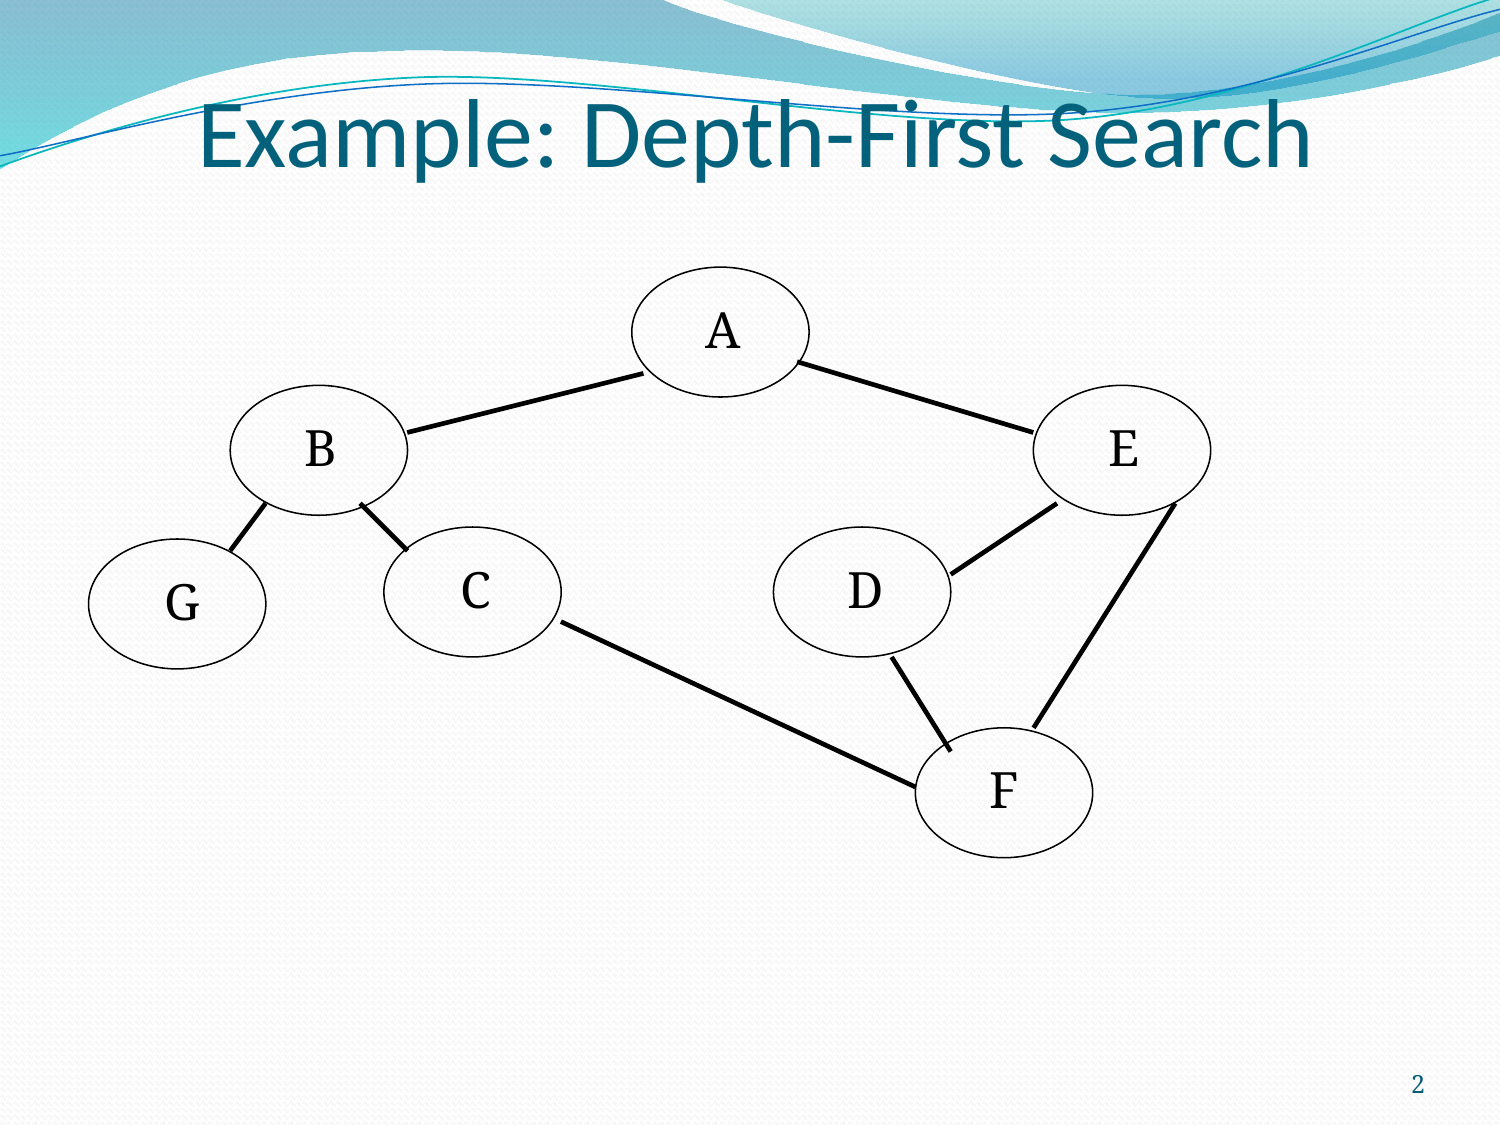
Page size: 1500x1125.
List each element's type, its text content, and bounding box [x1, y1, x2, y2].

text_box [1033, 385, 1211, 516]
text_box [773, 526, 951, 658]
slide_number 2 [1299, 1042, 1425, 1103]
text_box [915, 727, 1093, 858]
title Example: Depth-First Search [75, 62, 1438, 188]
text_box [631, 266, 810, 398]
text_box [229, 385, 408, 516]
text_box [383, 526, 562, 658]
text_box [88, 538, 267, 670]
